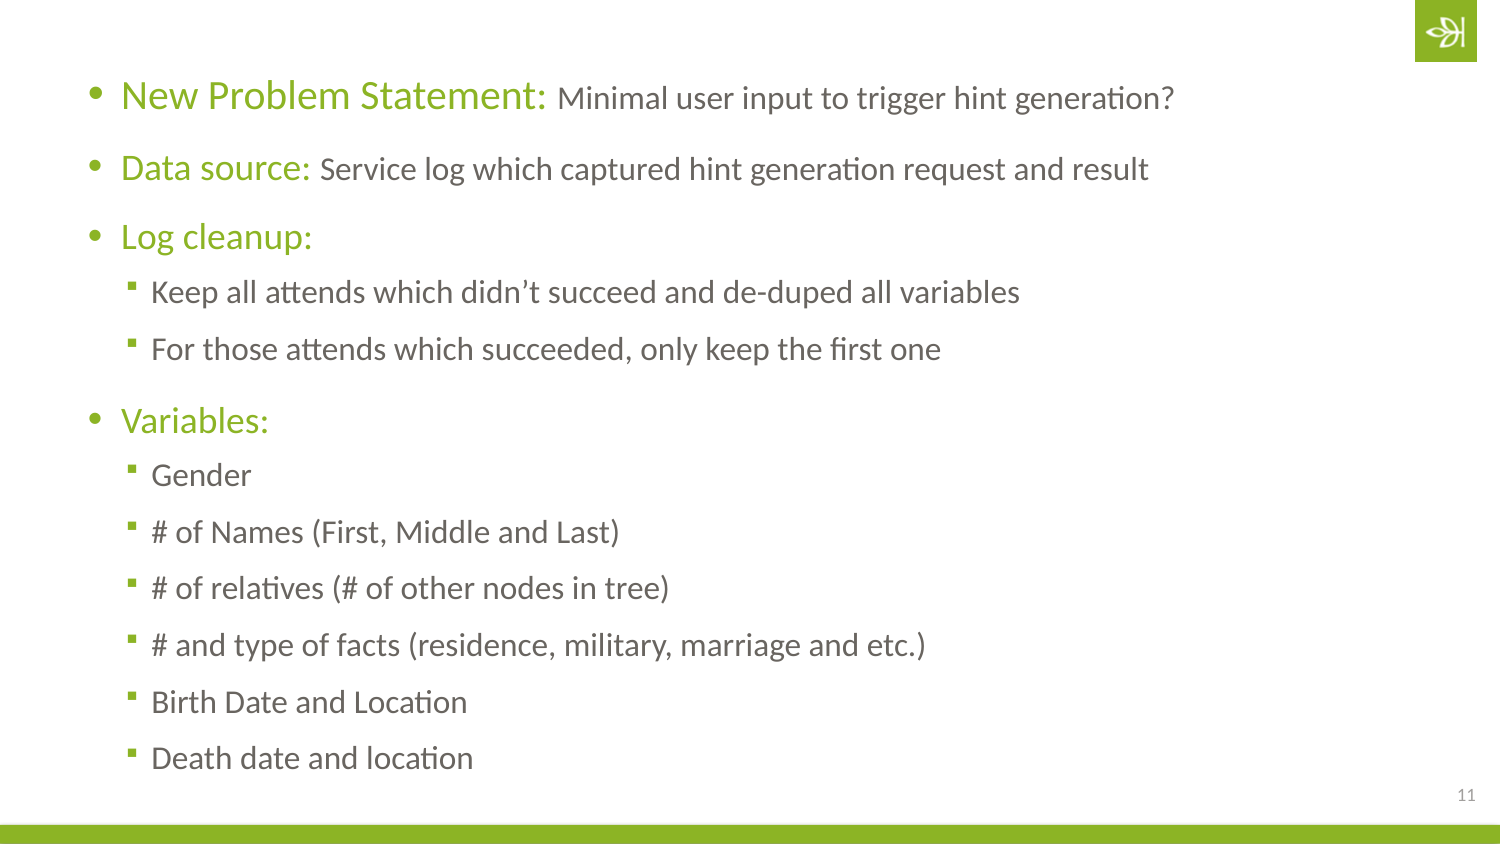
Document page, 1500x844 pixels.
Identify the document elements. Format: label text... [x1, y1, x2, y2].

slide_number 11 [1446, 782, 1476, 815]
list New Problem Statement: Minimal user input to trigger hint generation? Data source: Service log which captured hint generation request and result Log cleanup: Keep all attends which didn’t succeed and de-duped all variables For those attends which succeeded, only keep the first one Variables: Gender # of Names (First, Middle and Last) # of relatives (# of other nodes in tree) # and type of facts (residence, military, marriage and etc.) Birth Date and Location Death date and location [74, 60, 1413, 713]
picture [1415, 0, 1477, 62]
